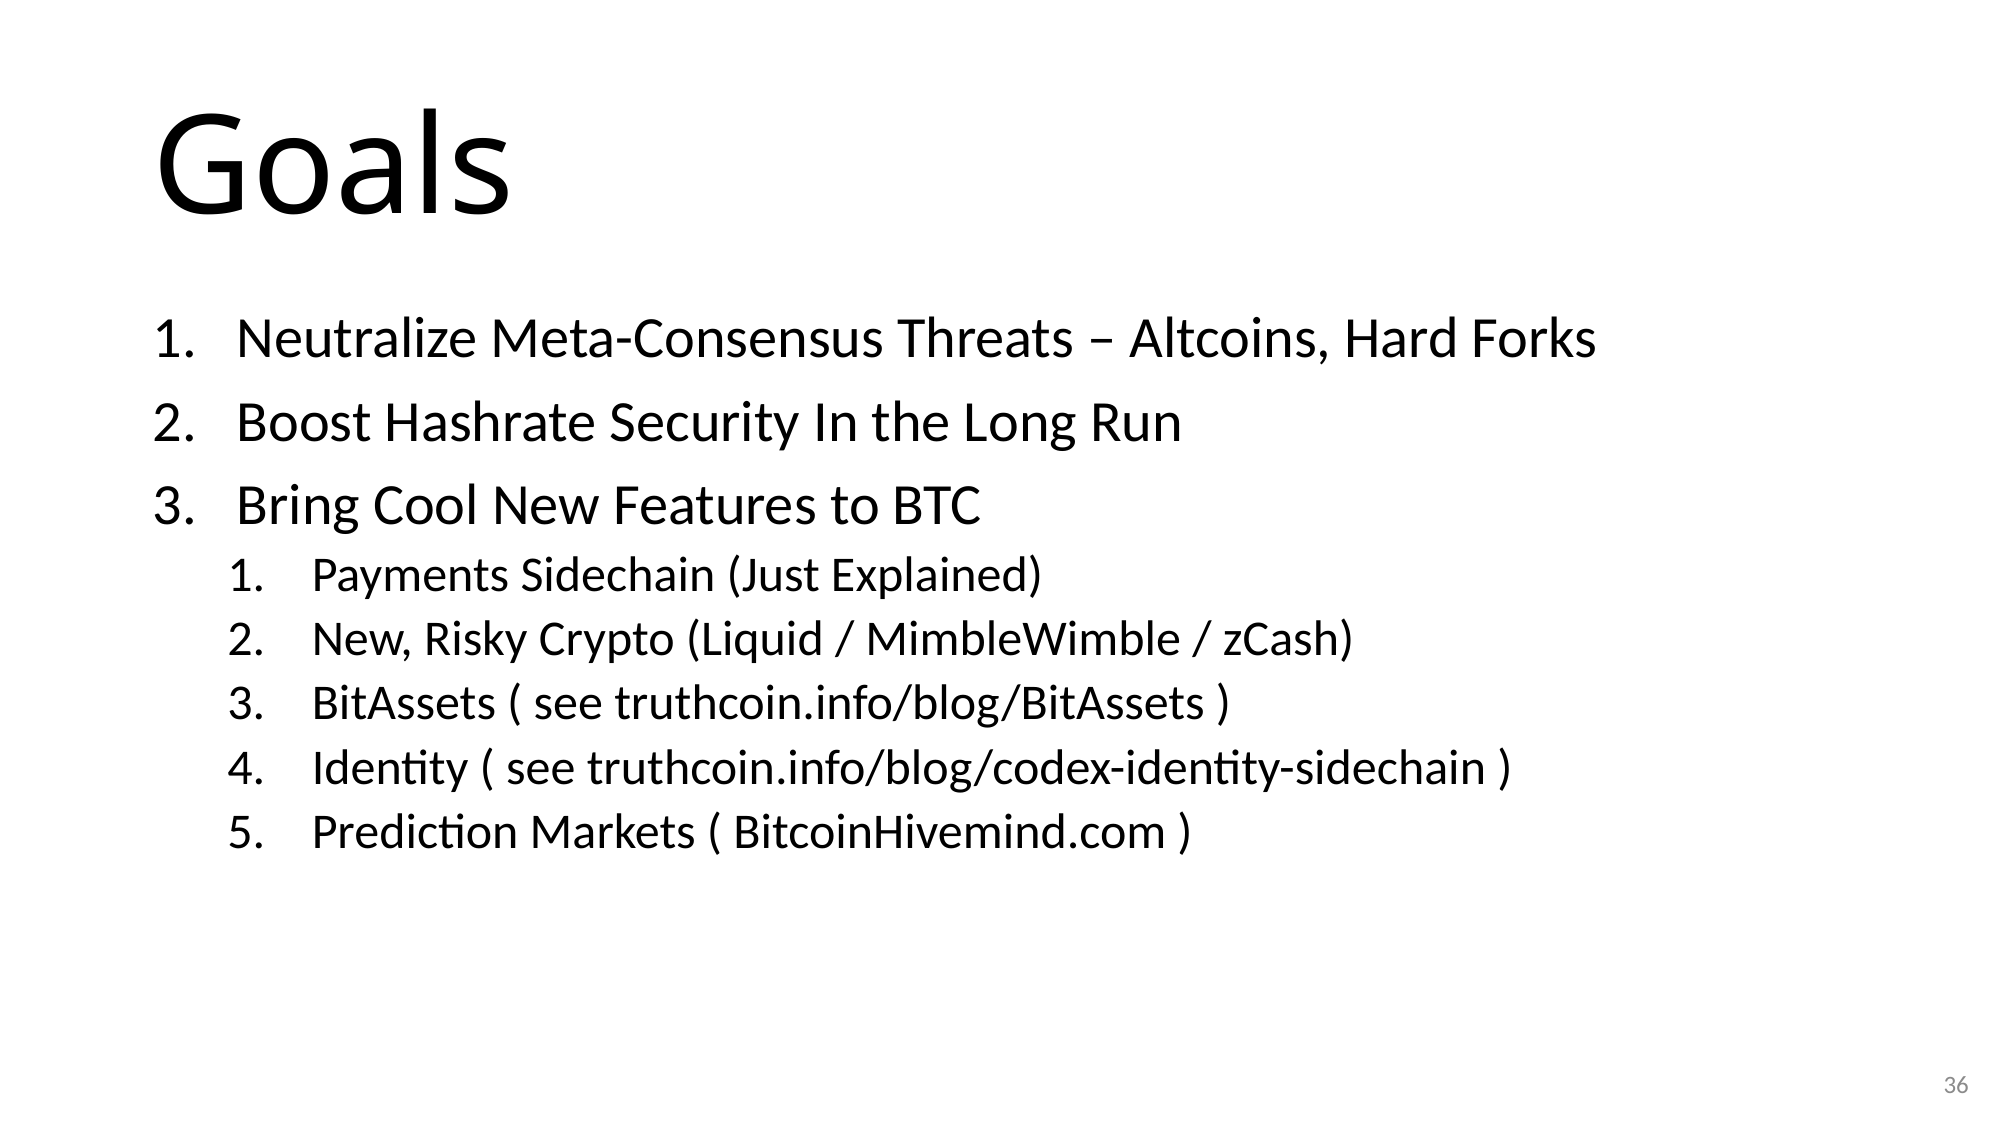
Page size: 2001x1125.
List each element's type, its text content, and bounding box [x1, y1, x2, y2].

title Goals [137, 59, 1863, 278]
slide_number 36 [1533, 1053, 1984, 1114]
list Neutralize Meta-Consensus Threats – Altcoins, Hard Forks Boost Hashrate Security In the Long Run Bring Cool New Features to BTC Payments Sidechain (Just Explained) New, Risky Crypto (Liquid / MimbleWimble / zCash) BitAssets ( see truthcoin.info/blog/BitAssets ) Identity ( see truthcoin.info/blog/codex-identity-sidechain ) Prediction Markets ( BitcoinHivemind.com ) [137, 299, 1863, 1014]
